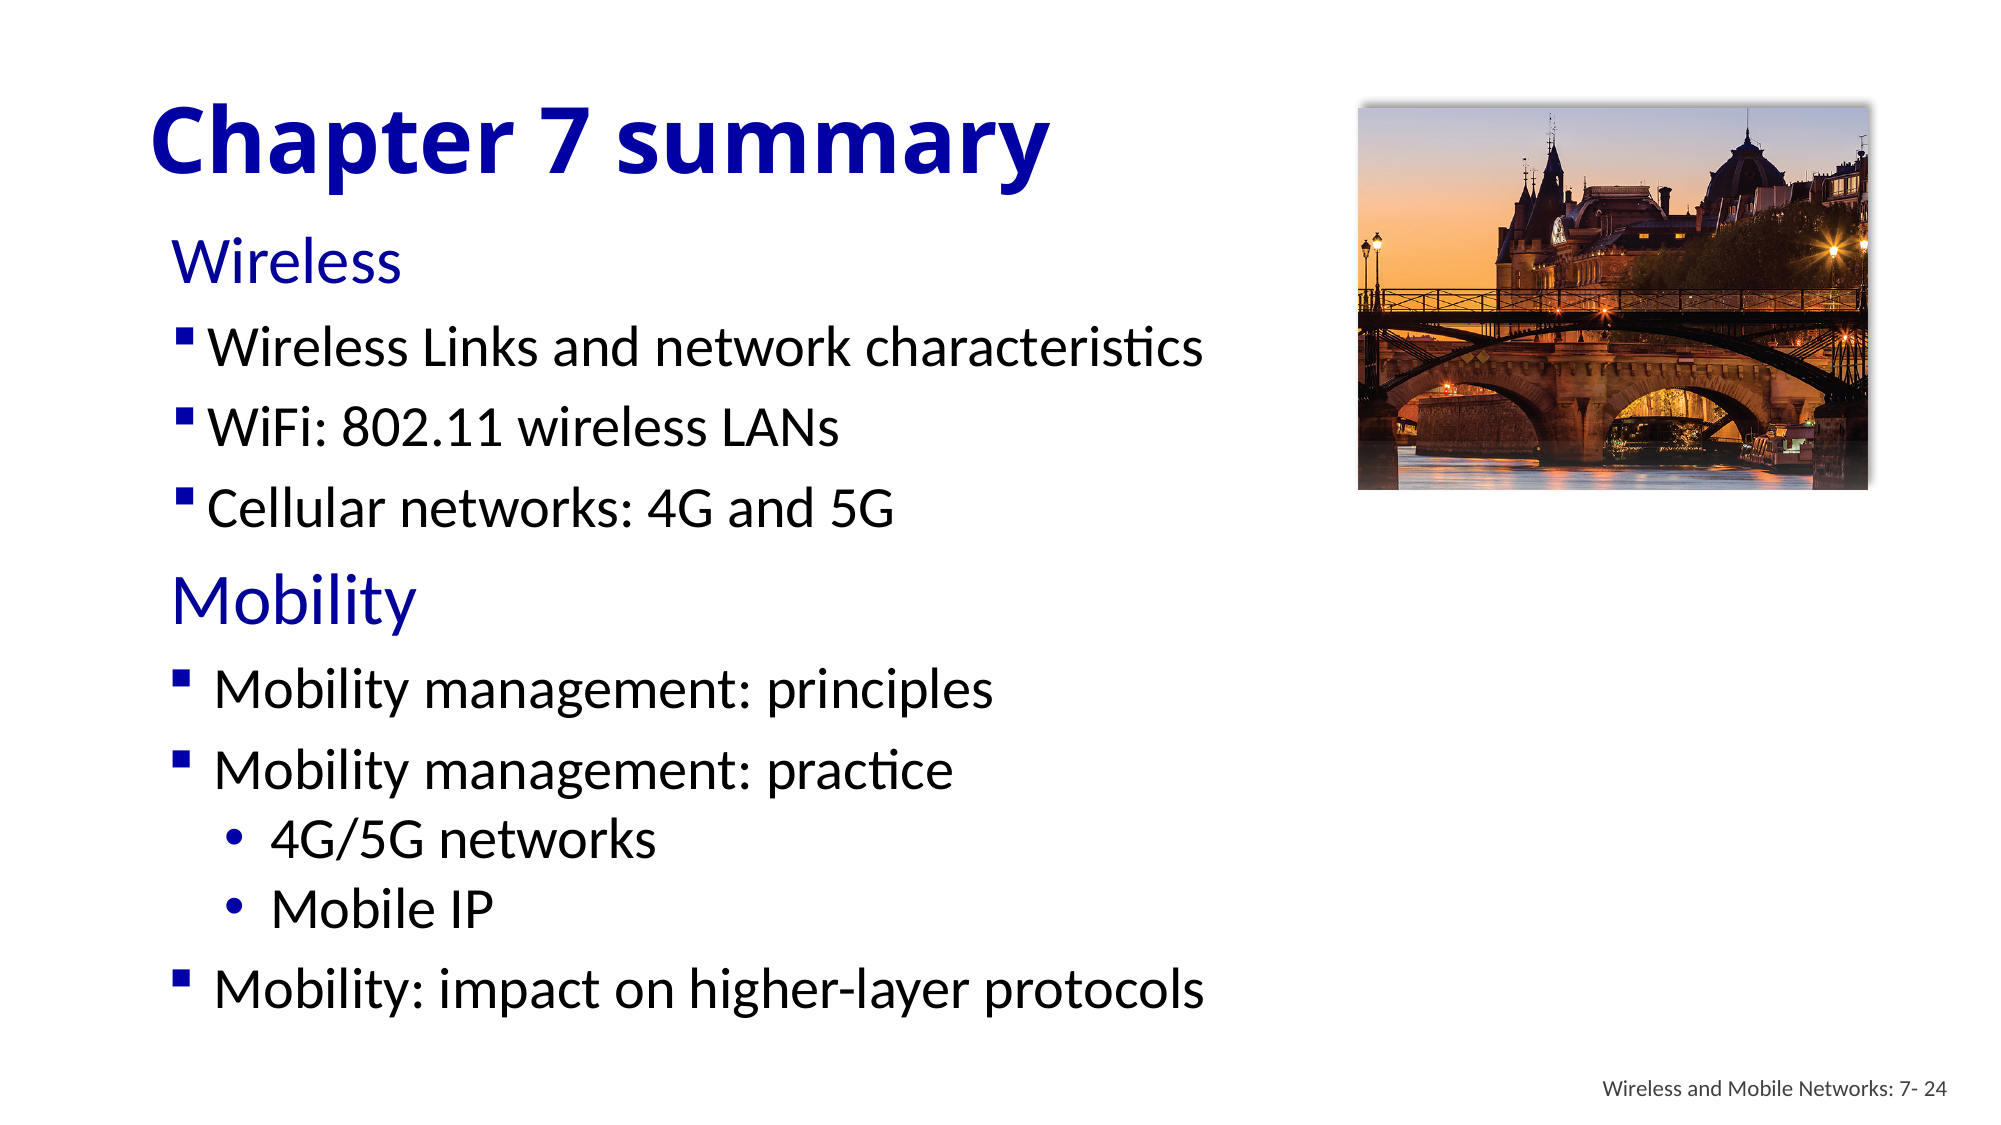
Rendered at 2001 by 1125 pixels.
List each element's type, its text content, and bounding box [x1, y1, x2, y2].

text_box Wireless Wireless Links and network characteristics WiFi: 802.11 wireless LANs Cellular networks: 4G and 5G [135, 218, 1292, 554]
text_box Mobility Mobility management: principles Mobility management: practice 4G/5G networks Mobile IP Mobility: impact on higher-layer protocols [134, 554, 1863, 1089]
slide_number Wireless and Mobile Networks: 7- 24 [1512, 1056, 1963, 1117]
picture [1358, 108, 1868, 490]
title Chapter 7 summary [133, 70, 1859, 218]
